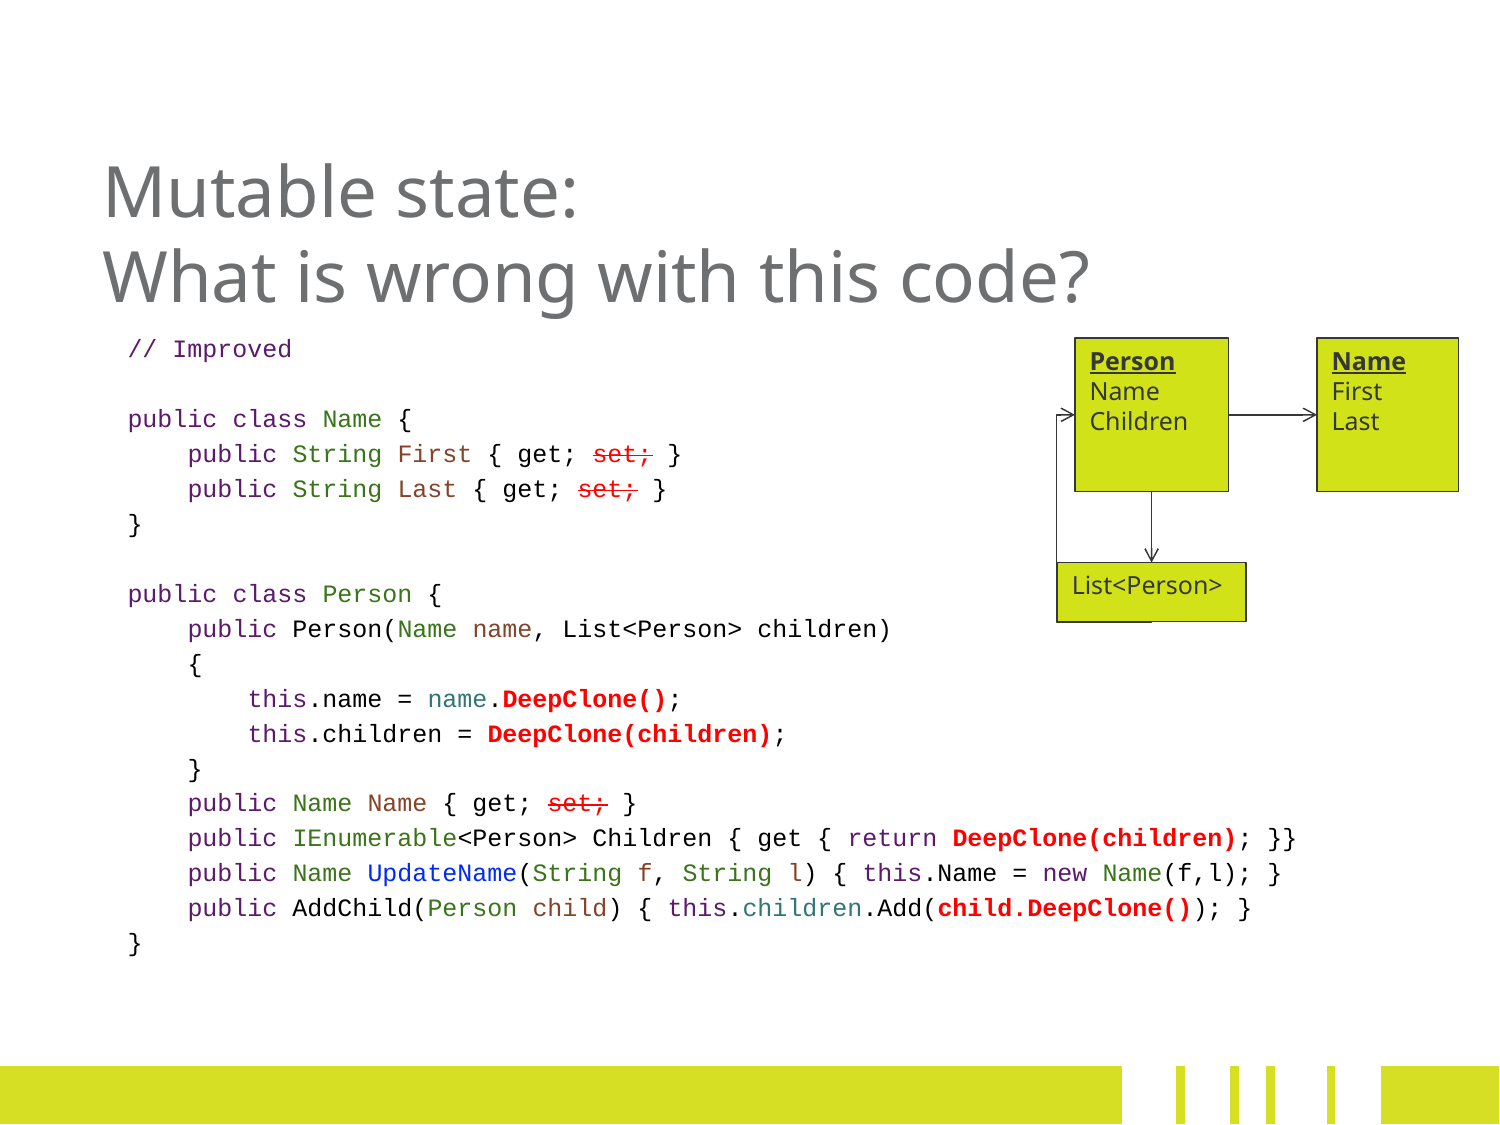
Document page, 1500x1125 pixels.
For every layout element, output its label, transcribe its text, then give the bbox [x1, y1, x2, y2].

title Mutable state: What is wrong with this code? [87, 174, 1138, 288]
list // Improved public class Name { public String First { get; set; } public String Last { get; set; } } public class Person { public Person(Name name, List<Person> children) { this.name = name.DeepClone(); this.children = DeepClone(children); } public Name Name { get; set; } public IEnumerable<Person> Children { get { return DeepClone(children); }} public Name UpdateName(String f, String l) { this.Name = new Name(f,l); } public AddChild(Person child) { this.children.Add(child.DeepClone()); } } [112, 324, 1376, 1001]
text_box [1056, 337, 1459, 622]
